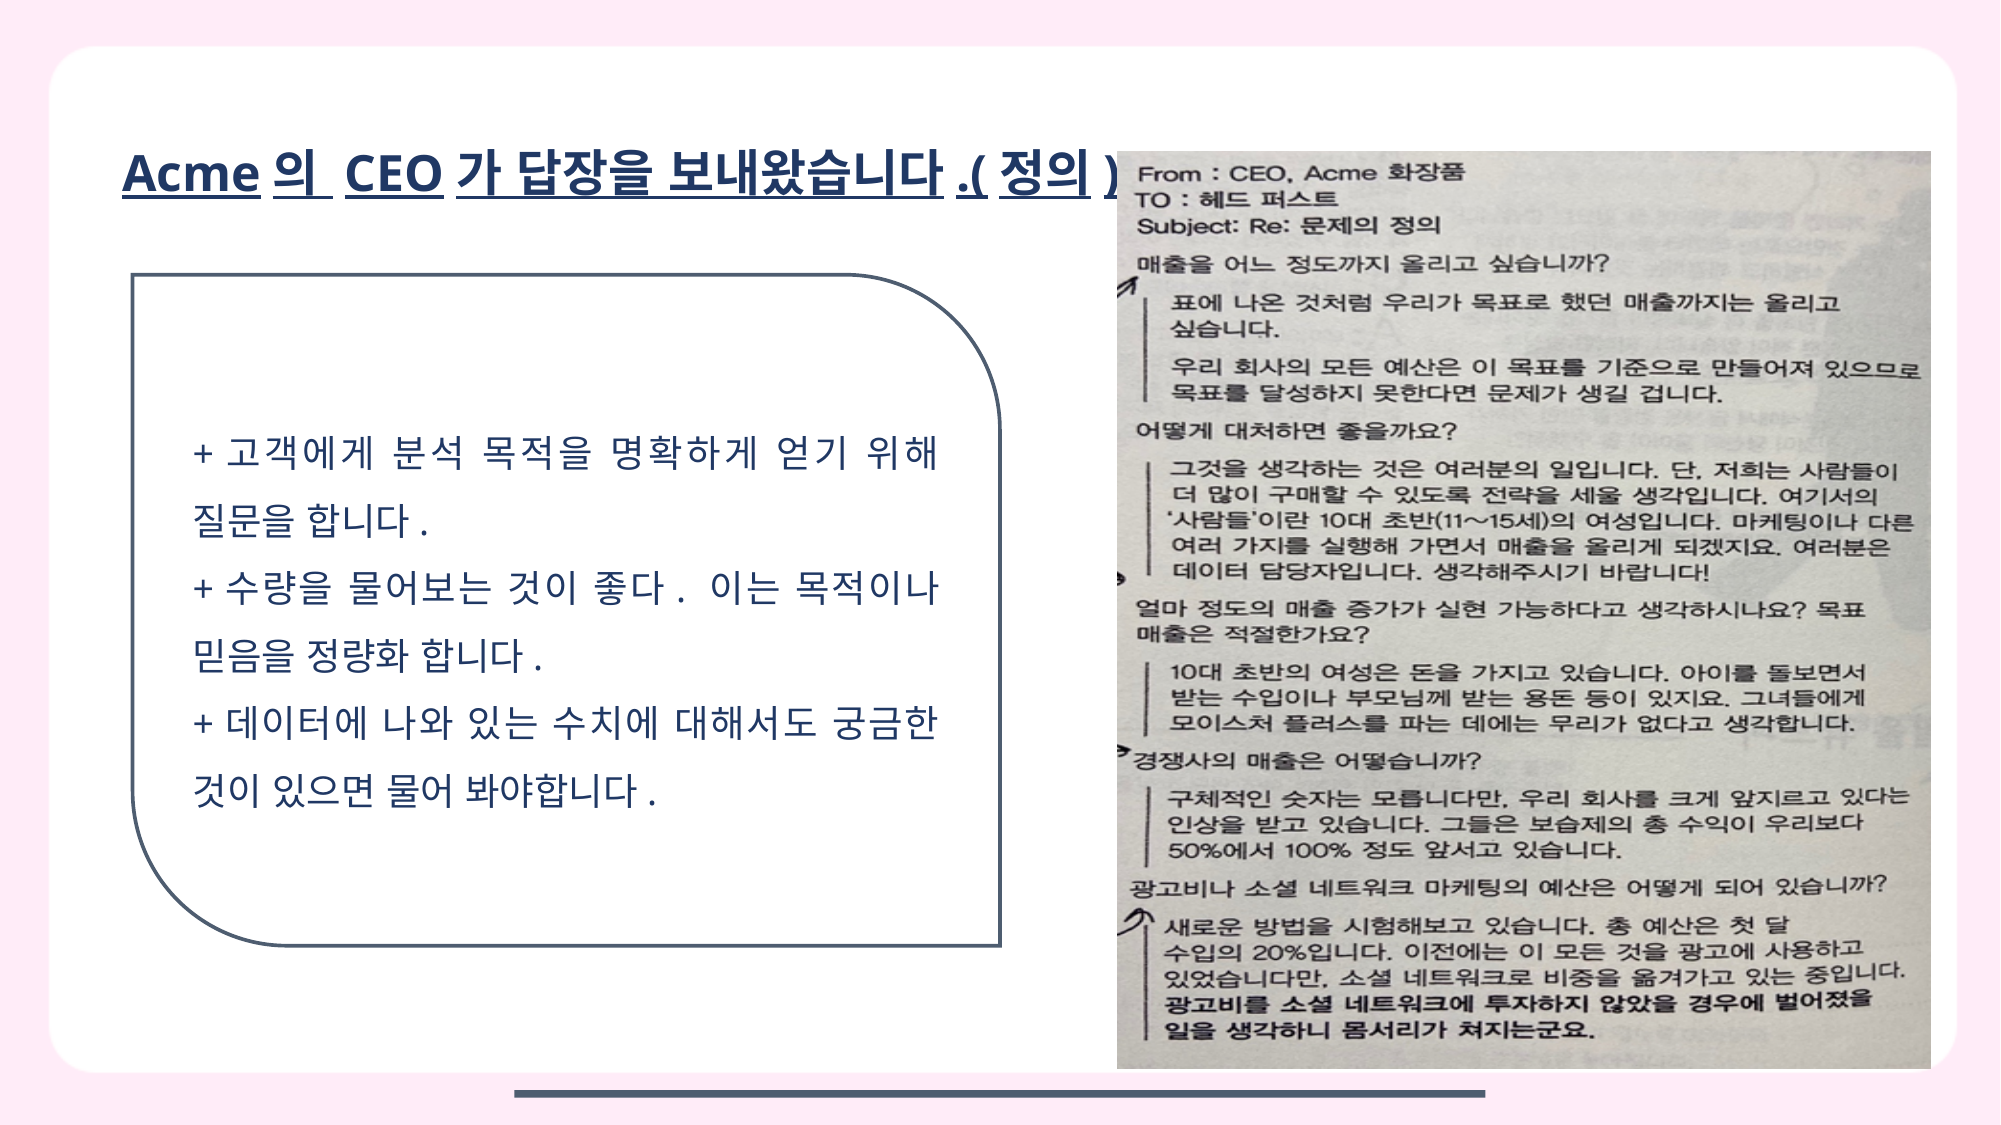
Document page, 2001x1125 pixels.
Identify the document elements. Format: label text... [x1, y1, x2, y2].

picture [0, 0, 2001, 1125]
text_box +고객에게 분석 목적을 명확하게 얻기 위해 질문을 합니다. +수량을 물어보는 것이 좋다. 이는 목적이나 믿음을 정량화 합니다. +데이터에 나와 있는 수치에 대해서도 궁금한 것이 있으면 물어 봐야합니다. [131, 273, 1001, 947]
text_box [513, 1089, 1487, 1099]
text_box Acme의 CEO가 답장을 보내왔습니다.(정의) [107, 104, 1461, 209]
